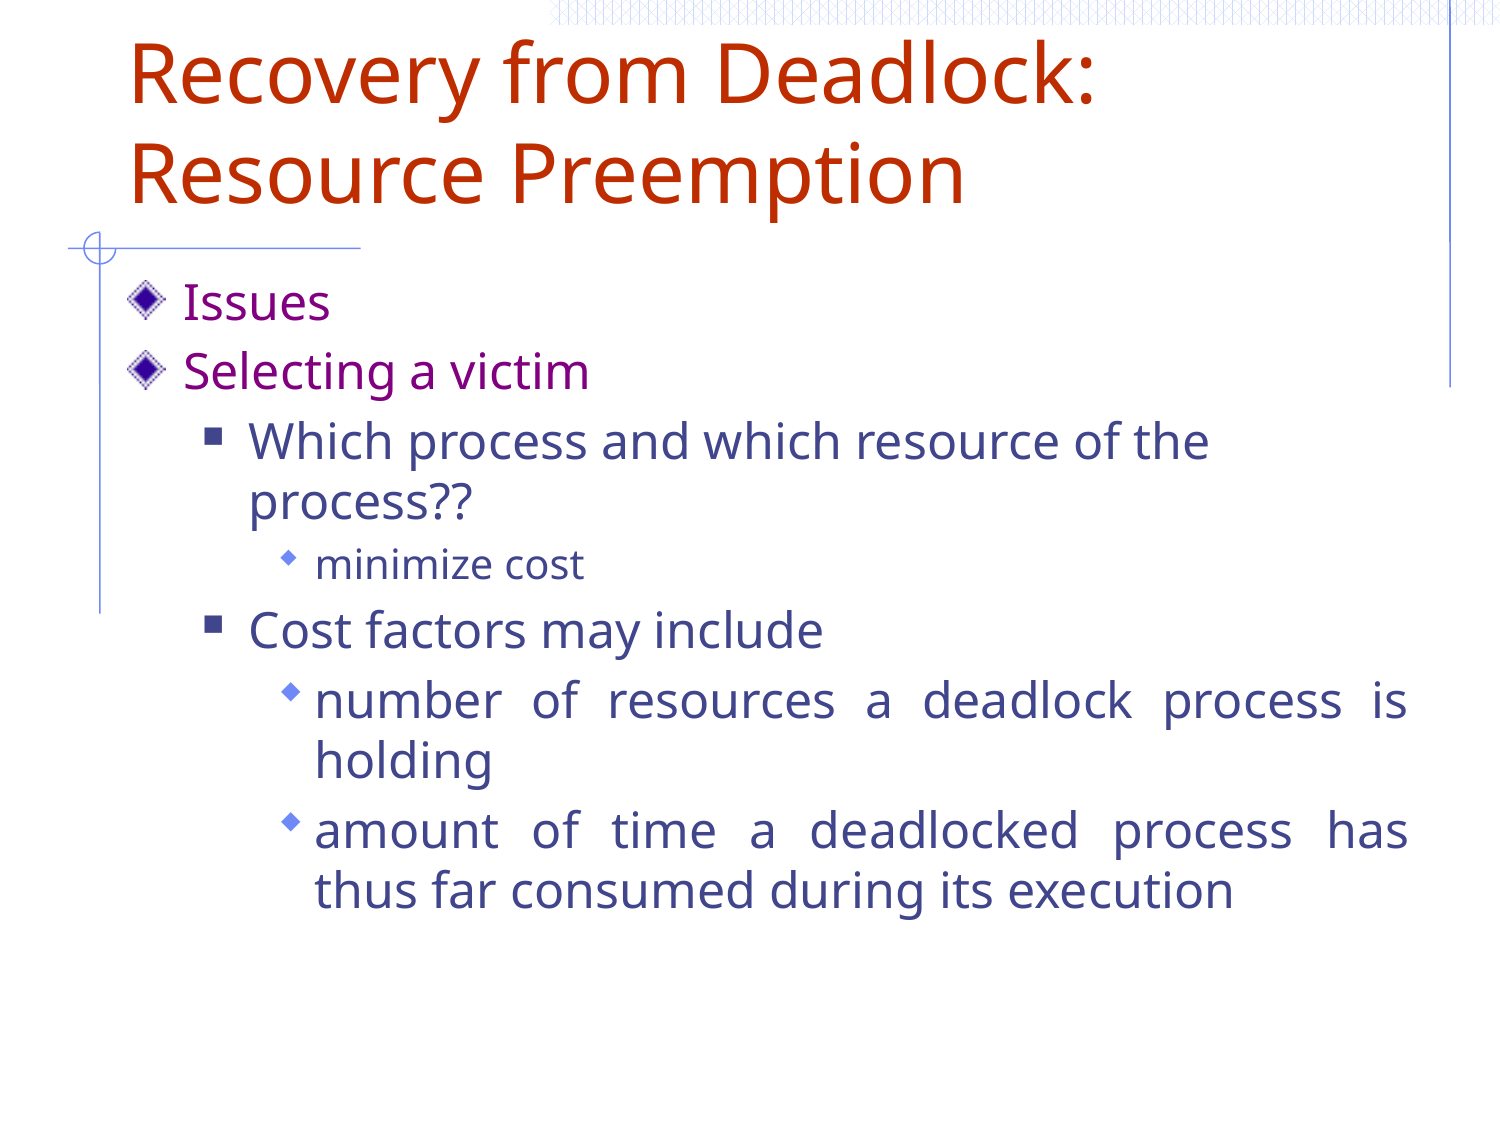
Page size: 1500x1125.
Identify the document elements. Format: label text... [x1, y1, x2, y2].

picture [127, 350, 166, 390]
picture [127, 280, 166, 320]
list Issues Selecting a victim Which process and which resource of the process?? minimize cost Cost factors may include number of resources a deadlock process is holding amount of time a deadlocked process has thus far consumed during its execution [112, 262, 1425, 663]
title Recovery from Deadlock: Resource Preemption [112, 87, 1425, 229]
